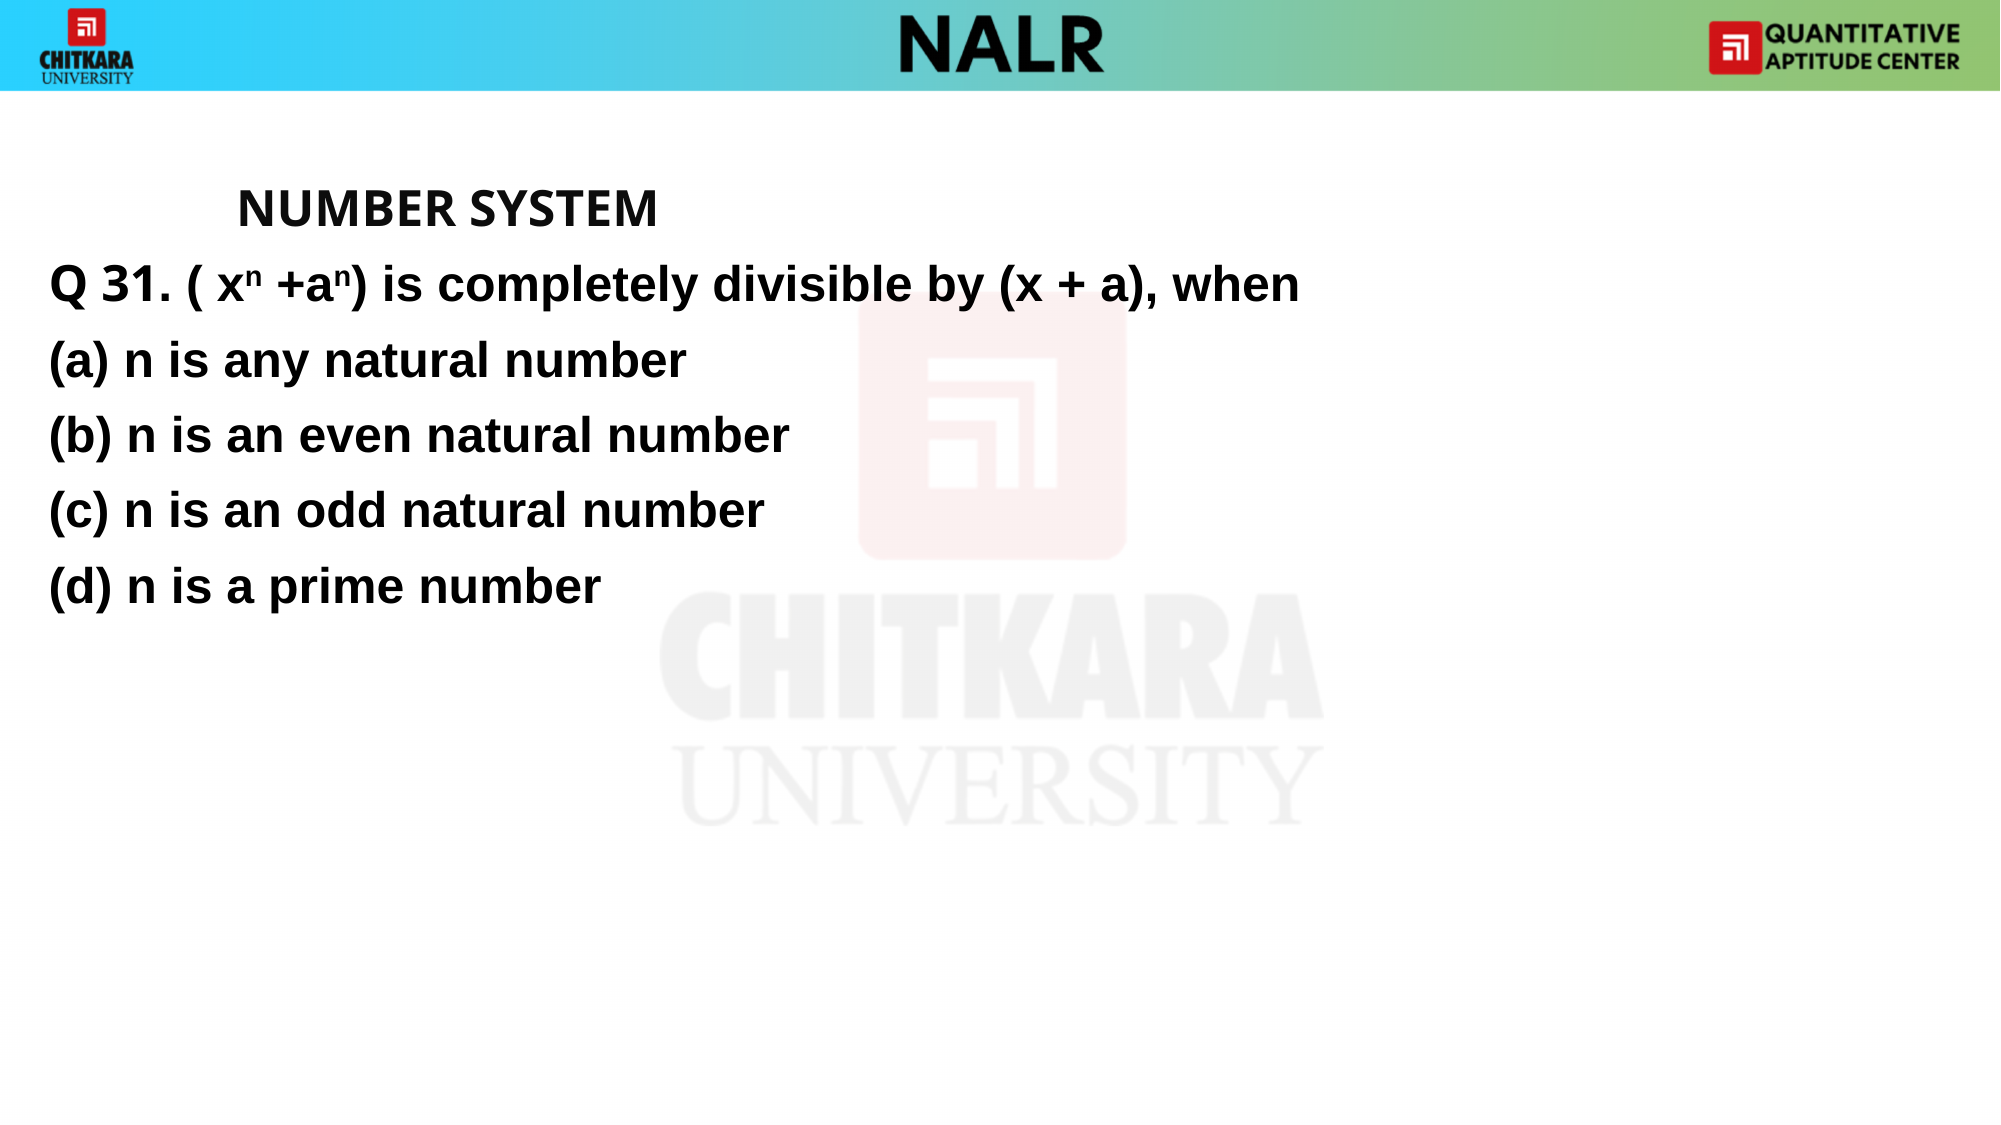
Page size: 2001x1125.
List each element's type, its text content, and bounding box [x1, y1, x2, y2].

title [41, 31, 1959, 142]
picture [0, 0, 2000, 1125]
text_box NUMBER SYSTEM Q 31. ( xn +an) is completely divisible by (x + a), when n is any natural number (b) n is an even natural number (c) n is an odd natural number (d) n is a prime number [33, 175, 1959, 1053]
